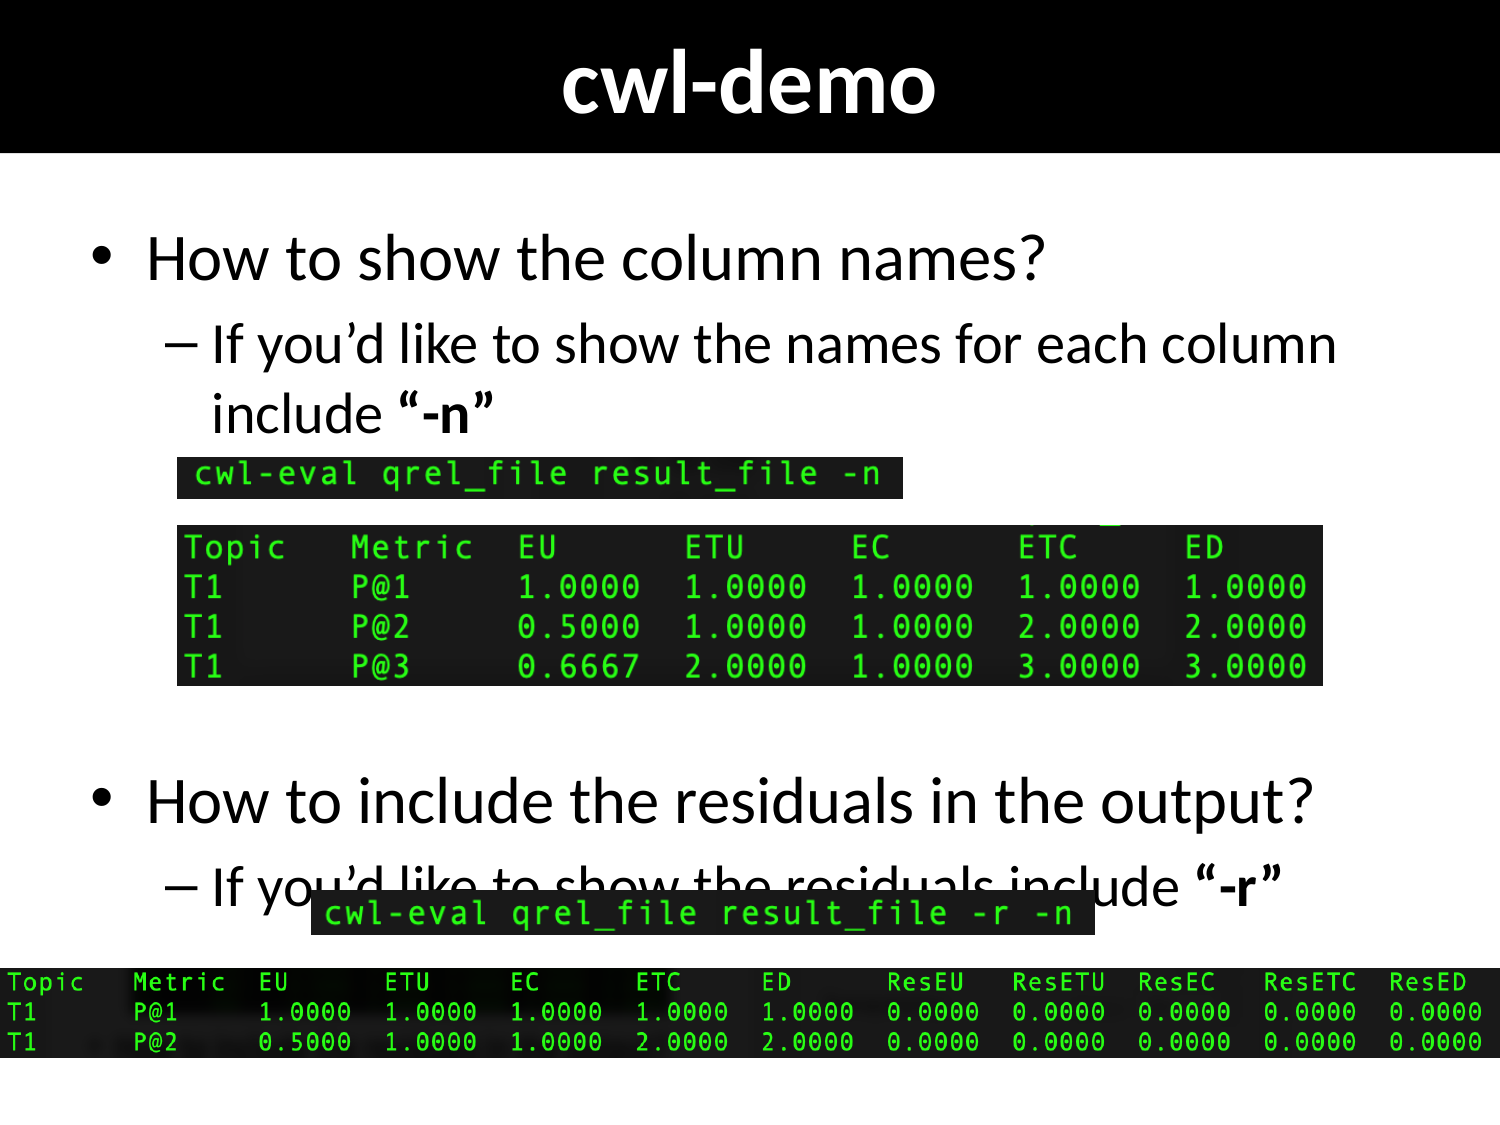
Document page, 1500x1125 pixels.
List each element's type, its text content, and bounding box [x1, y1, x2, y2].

picture [176, 525, 1324, 686]
picture [0, 968, 1500, 1059]
picture [176, 456, 903, 500]
list How to show the column names? If you’d like to show the names for each column include “-n” How to include the residuals in the output? If you’d like to show the residuals include “-r” [75, 206, 1425, 966]
title cwl-demo [0, 0, 1500, 154]
picture [311, 890, 1096, 935]
